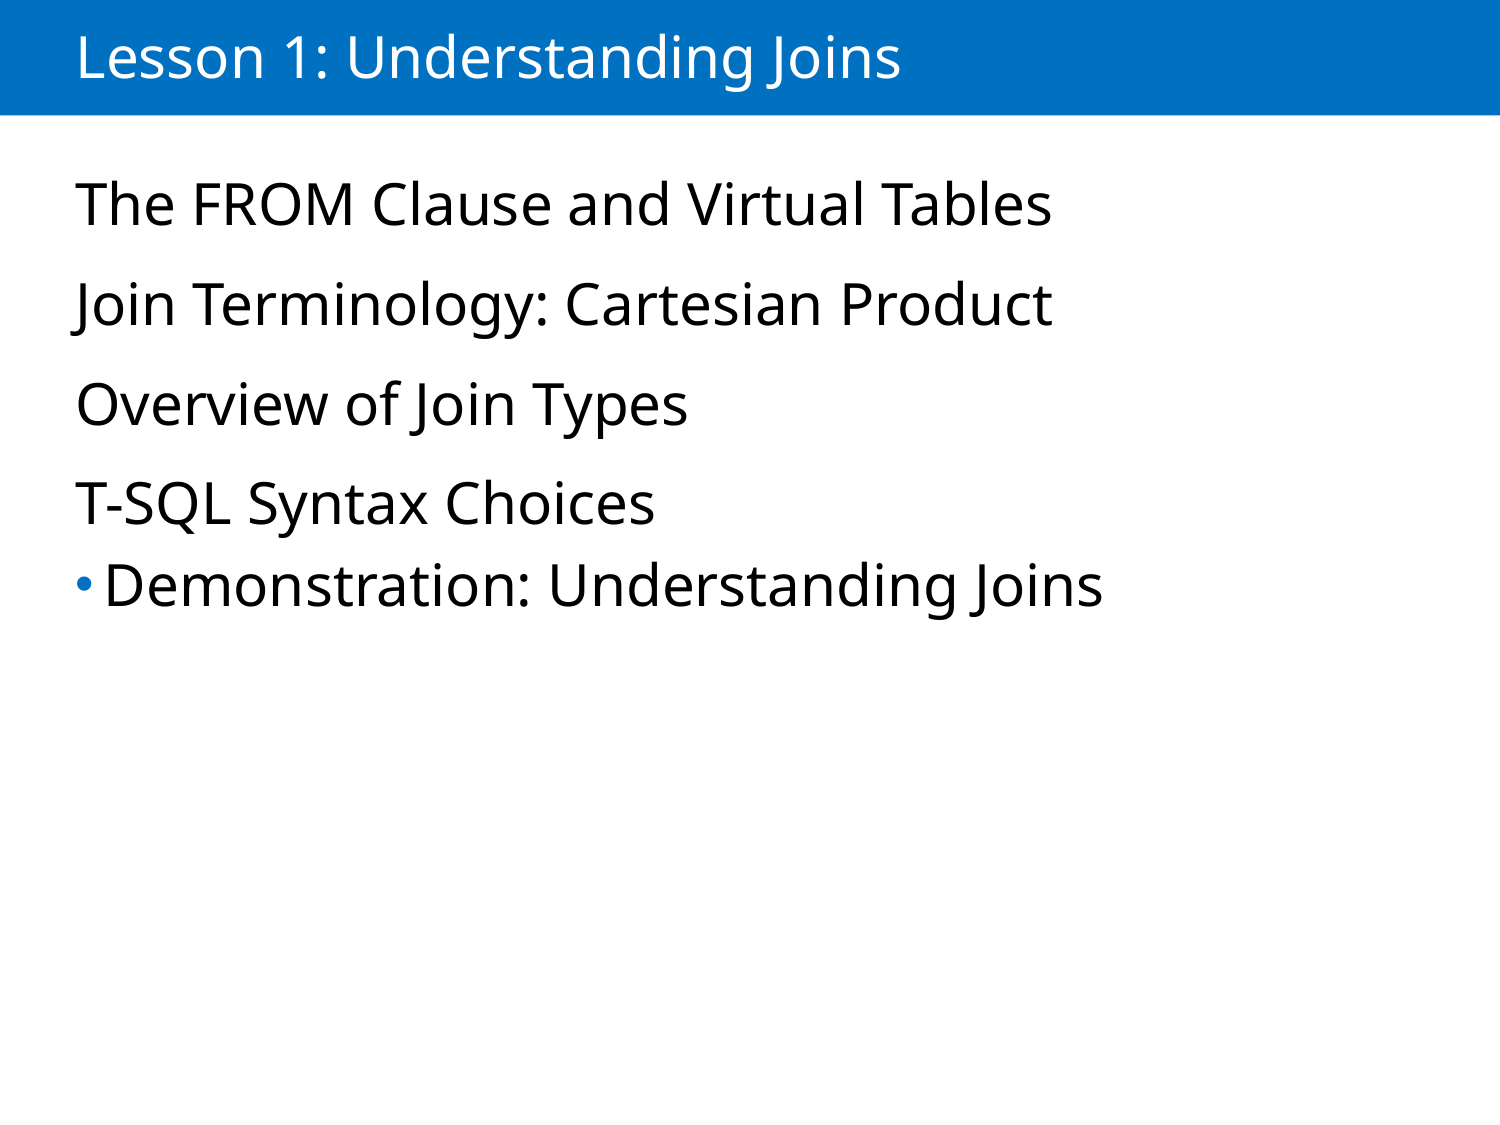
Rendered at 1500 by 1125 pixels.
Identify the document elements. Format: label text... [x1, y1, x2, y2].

title Lesson 1: Understanding Joins [75, 0, 1351, 122]
list The FROM Clause and Virtual Tables Join Terminology: Cartesian Product Overview of Join Types T-SQL Syntax Choices Demonstration: Understanding Joins [74, 167, 1408, 1013]
